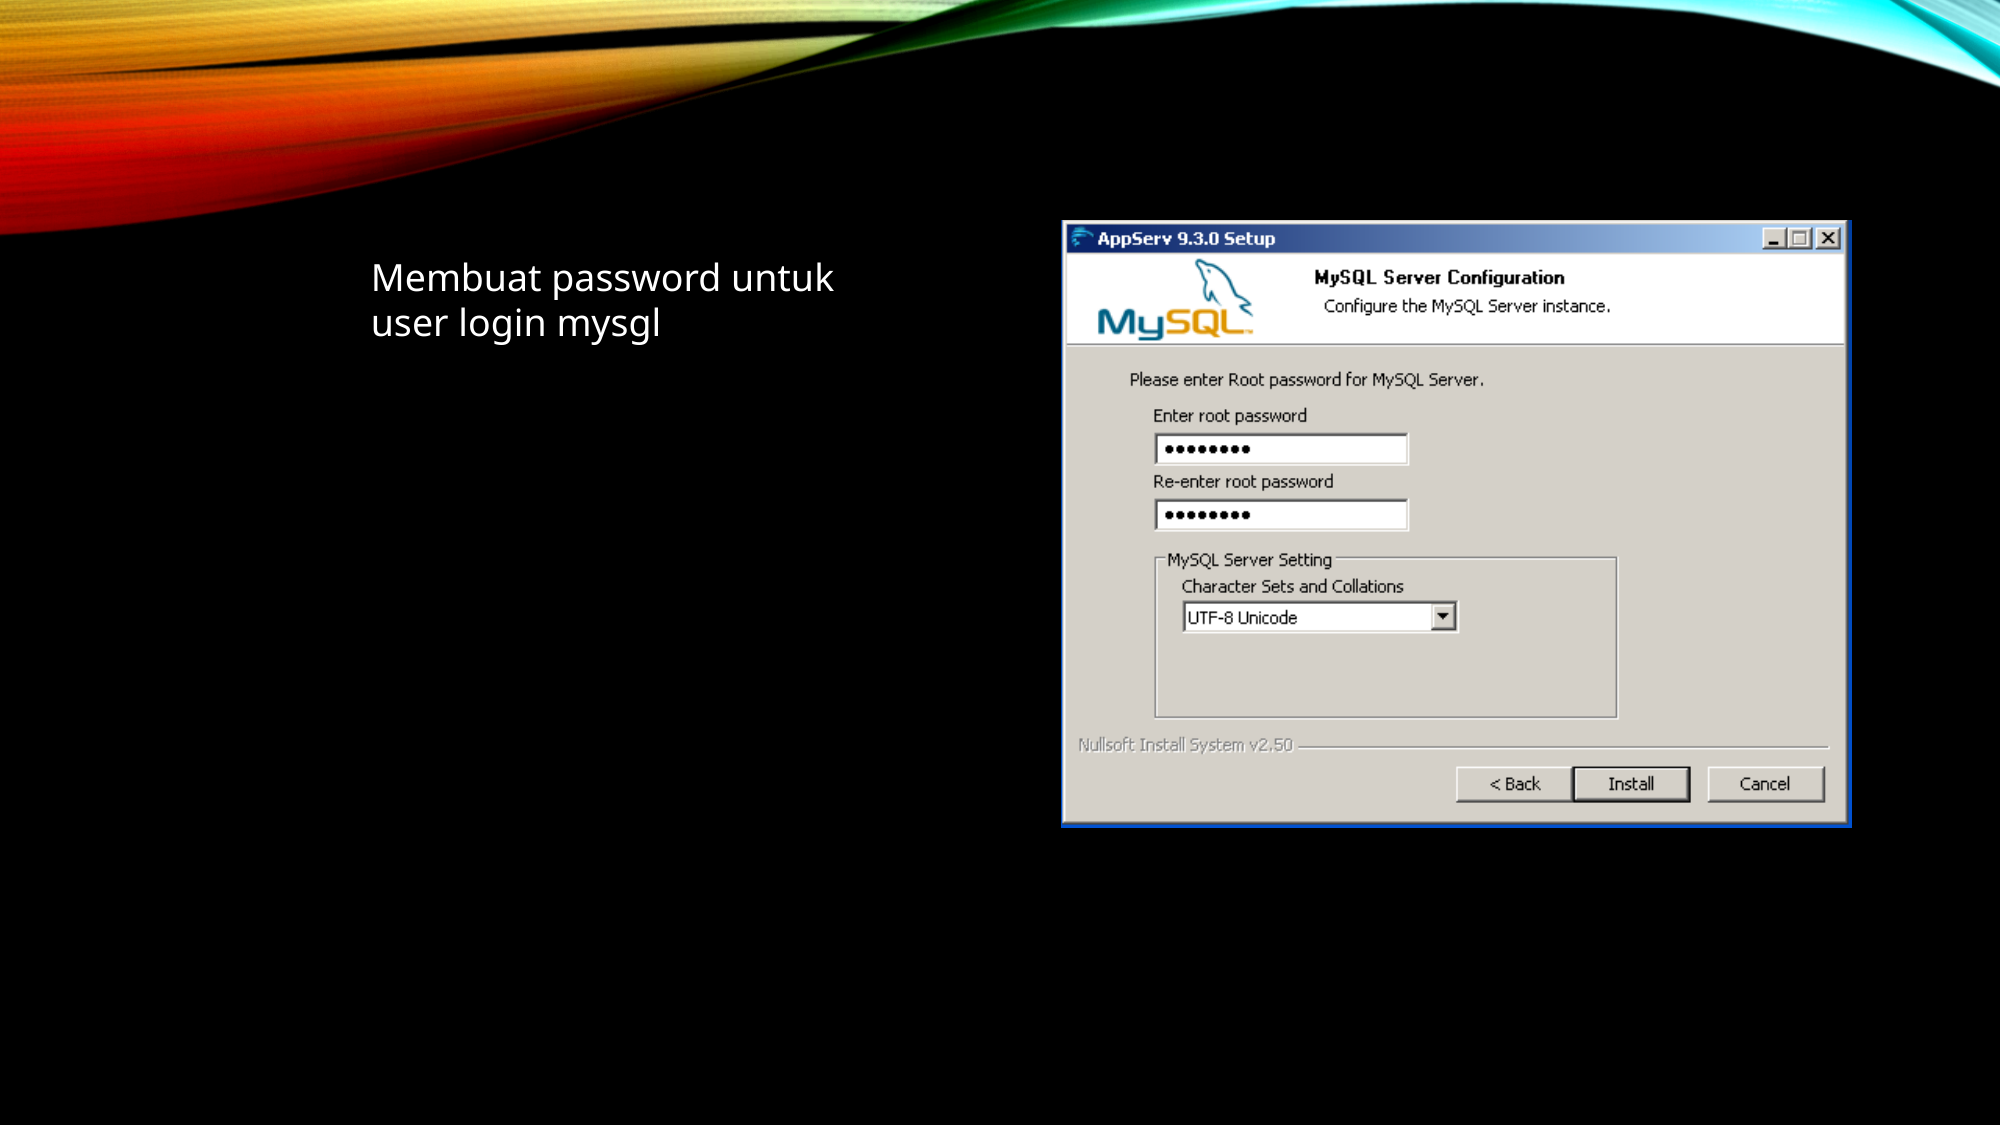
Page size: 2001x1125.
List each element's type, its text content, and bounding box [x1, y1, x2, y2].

picture [0, 0, 2000, 828]
text_box Membuat password untuk user login mysgl [356, 246, 860, 352]
